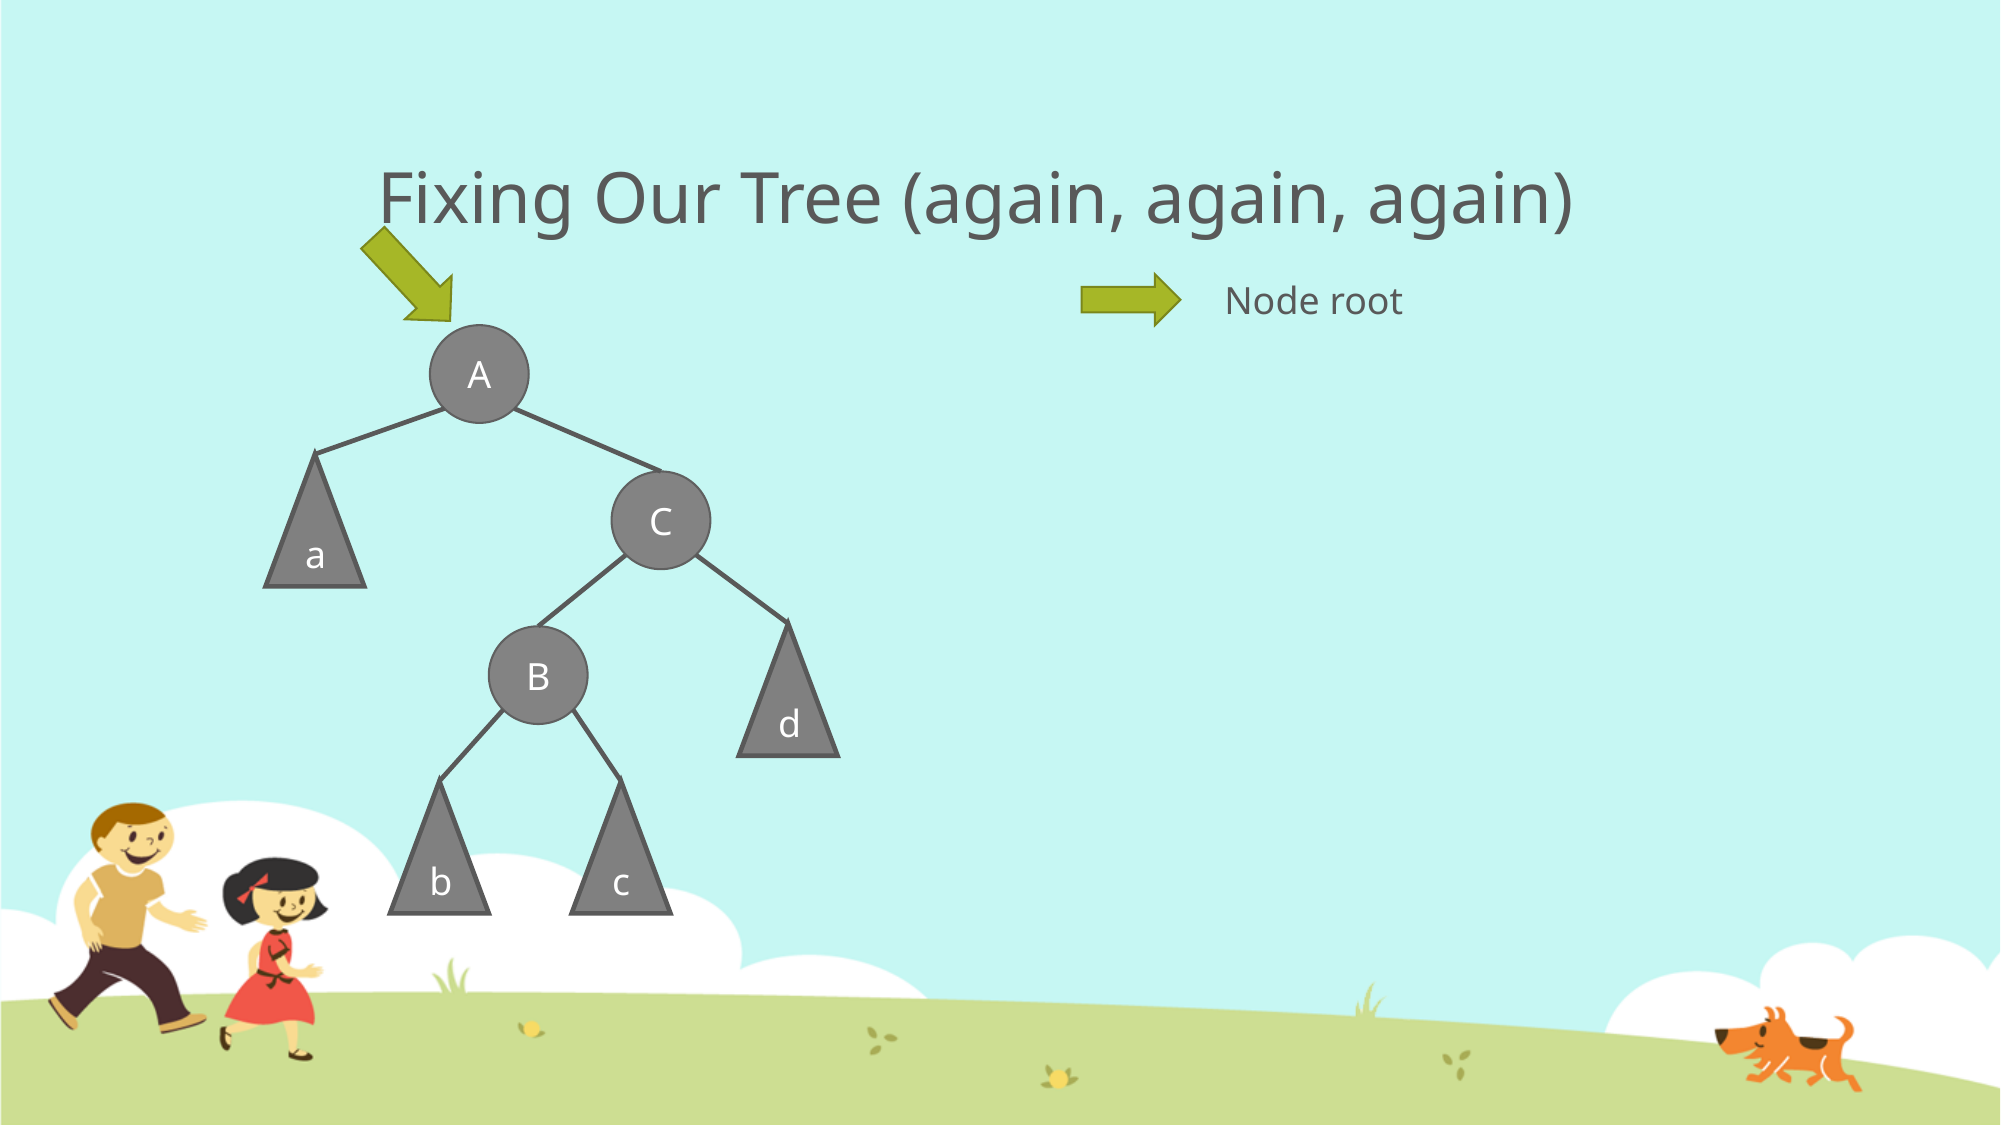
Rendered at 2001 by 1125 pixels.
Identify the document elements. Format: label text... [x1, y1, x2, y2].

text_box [314, 408, 445, 455]
text_box b [388, 779, 491, 915]
text_box C [610, 470, 712, 571]
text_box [514, 408, 661, 472]
text_box Node root [1209, 269, 1818, 330]
text_box B [487, 625, 589, 726]
text_box A [428, 324, 530, 424]
title Fixing Our Tree (again, again, again) [362, 50, 1900, 247]
text_box [359, 225, 453, 322]
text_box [538, 554, 627, 627]
text_box [1080, 271, 1182, 328]
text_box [439, 709, 504, 782]
text_box d [737, 622, 840, 757]
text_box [573, 709, 621, 782]
text_box c [570, 778, 672, 915]
picture [0, 0, 2001, 1125]
text_box a [264, 453, 366, 588]
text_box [695, 554, 789, 624]
